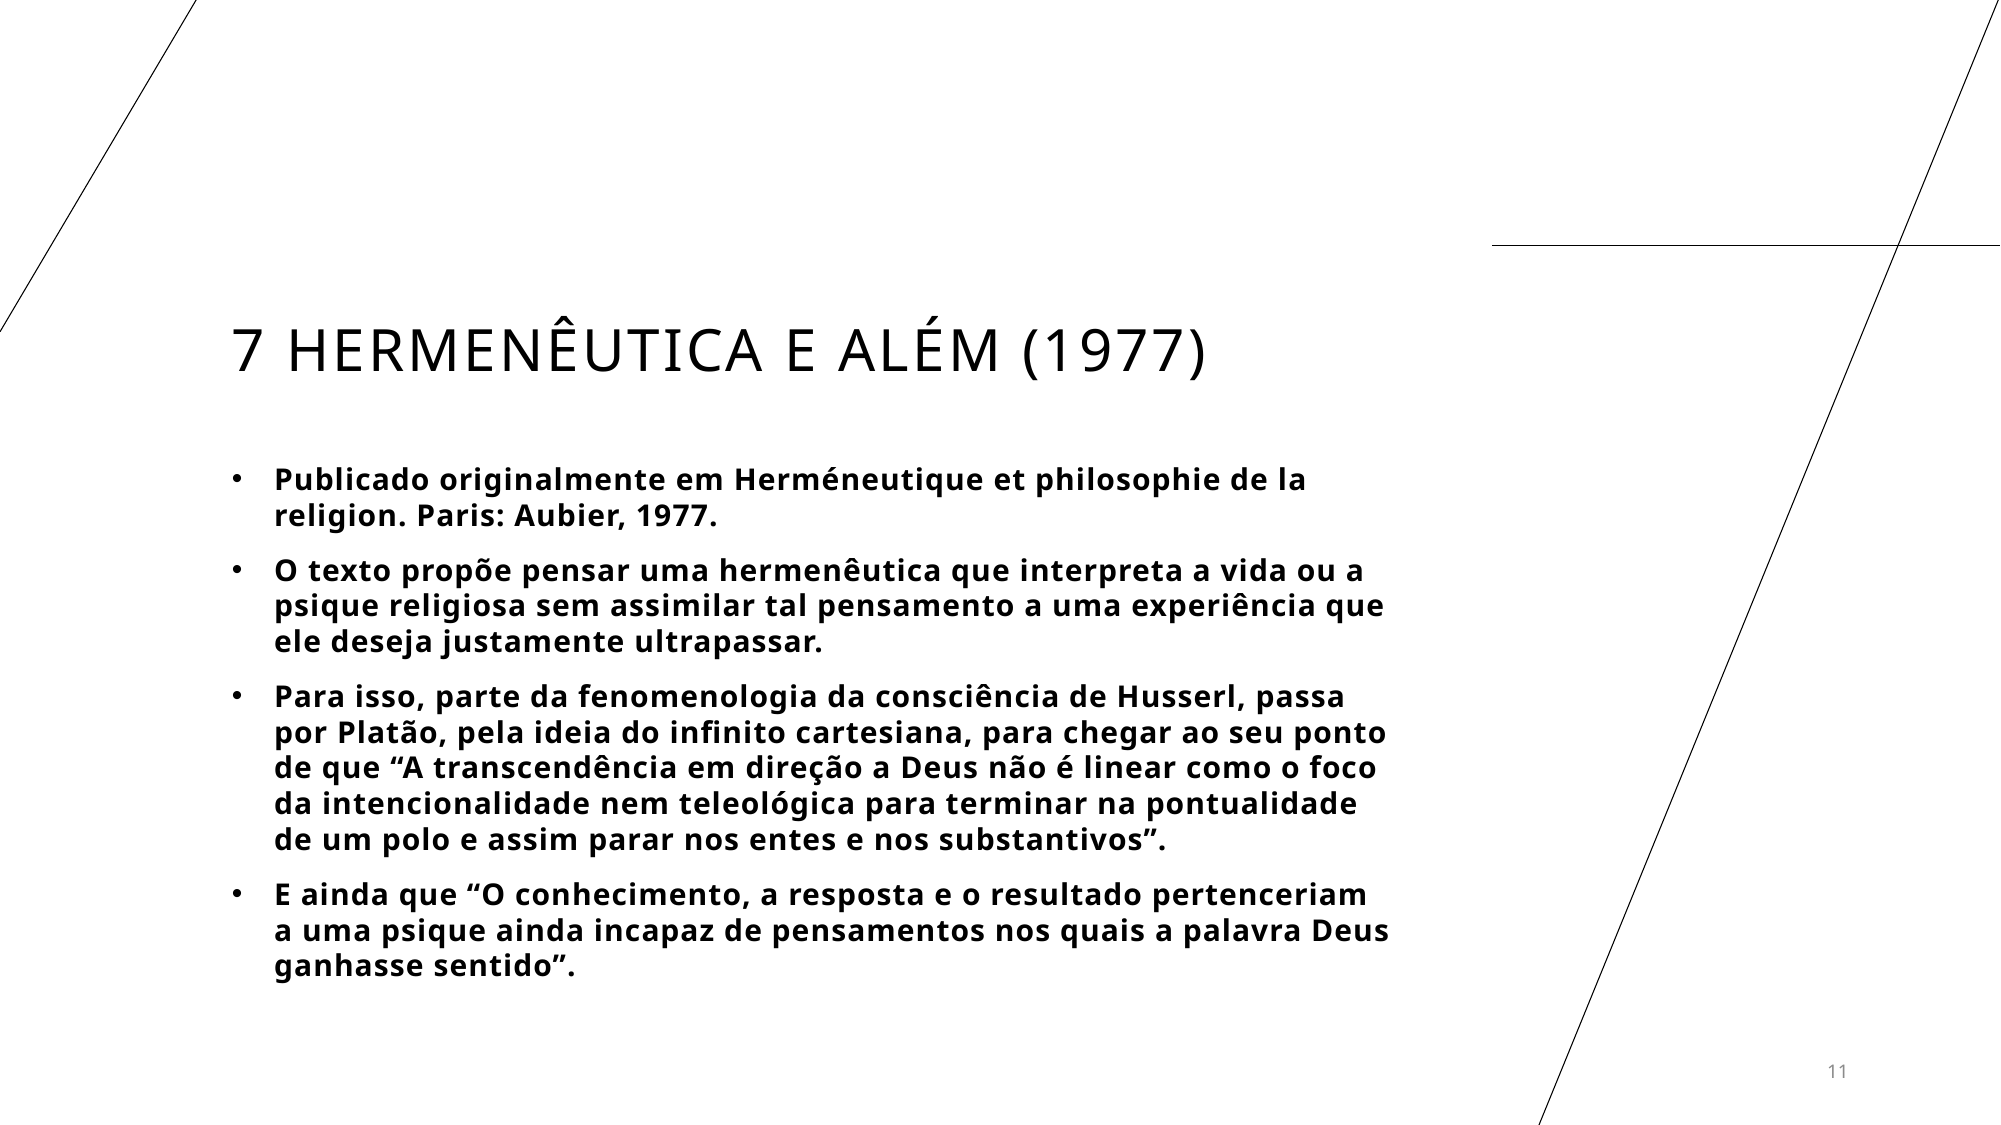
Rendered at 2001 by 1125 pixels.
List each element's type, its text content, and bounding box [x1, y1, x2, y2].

slide_number 11 [1701, 1042, 1864, 1103]
title 7 Hermenêutica e além (1977) [216, 43, 1413, 392]
list Publicado originalmente em Herméneutique et philosophie de la religion. Paris: Aubier, 1977. O texto propõe pensar uma hermenêutica que interpreta a vida ou a psique religiosa sem assimilar tal pensamento a uma experiência que ele deseja justamente ultrapassar. Para isso, parte da fenomenologia da consciência de Husserl, passa por Platão, pela ideia do infinito cartesiana, para chegar ao seu ponto de que “A transcendência em direção a Deus não é linear como o foco da intencionalidade nem teleológica para terminar na pontualidade de um polo e assim parar nos entes e nos substantivos”. E ainda que “O conhecimento, a resposta e o resultado pertenceriam a uma psique ainda incapaz de pensamentos nos quais a palavra Deus ganhasse sentido”. [216, 453, 1413, 1013]
